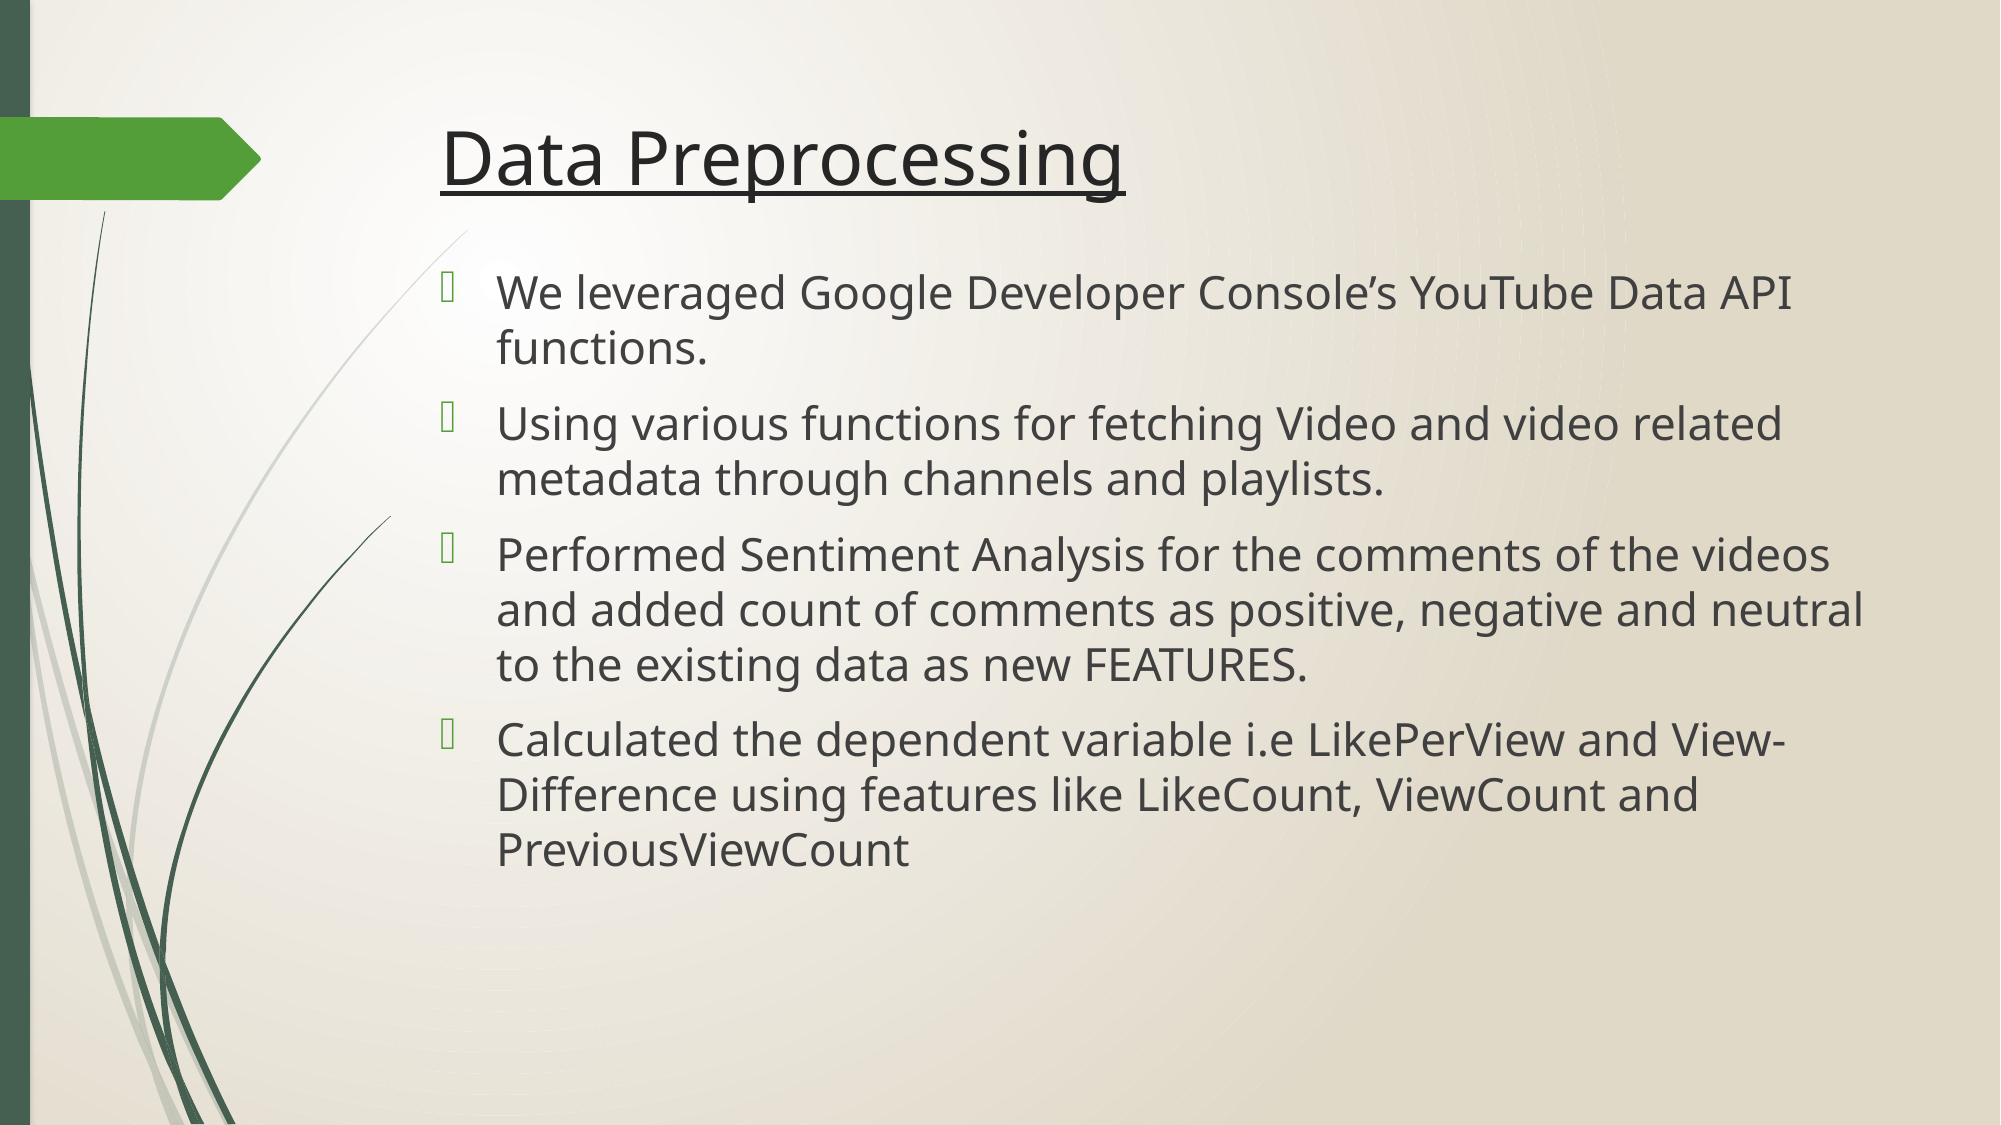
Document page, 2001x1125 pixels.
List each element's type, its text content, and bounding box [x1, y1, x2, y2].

title Data Preprocessing [425, 102, 1888, 256]
list We leveraged Google Developer Console’s YouTube Data API functions. Using various functions for fetching Video and video related metadata through channels and playlists. Performed Sentiment Analysis for the comments of the videos and added count of comments as positive, negative and neutral to the existing data as new FEATURES. Calculated the dependent variable i.e LikePerView and View-Difference using features like LikeCount, ViewCount and PreviousViewCount [424, 256, 1888, 986]
